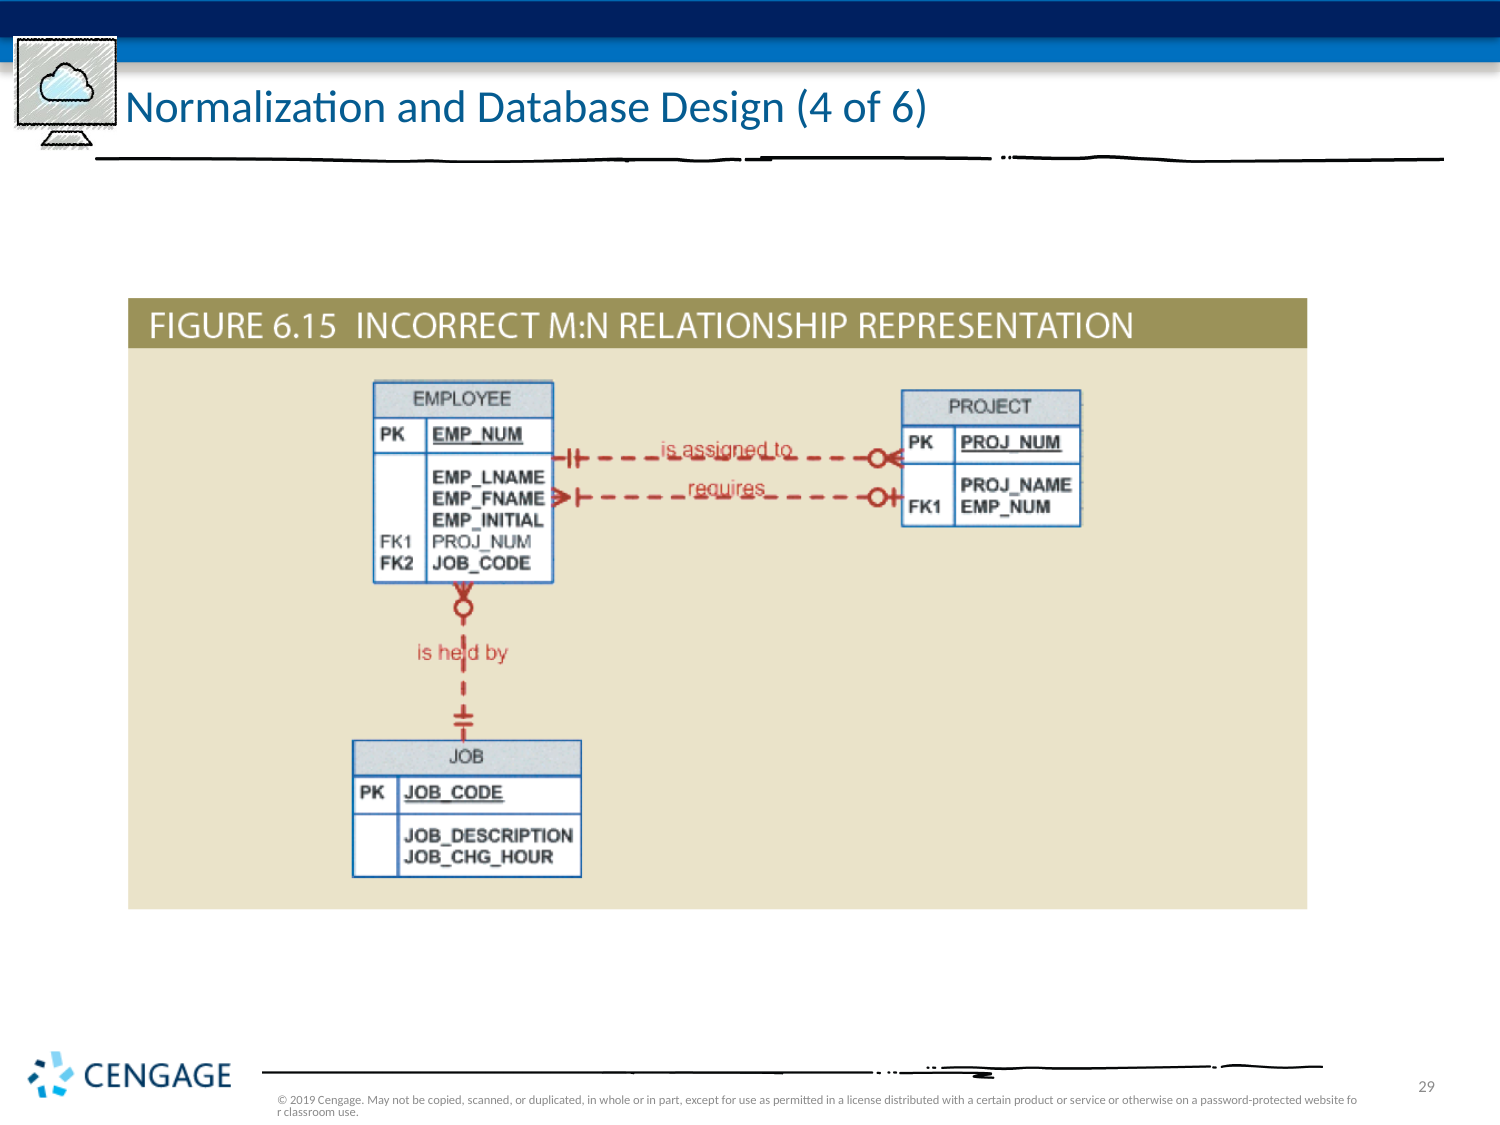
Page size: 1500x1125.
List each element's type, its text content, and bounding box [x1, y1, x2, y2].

picture [13, 36, 117, 151]
picture [262, 1064, 1323, 1079]
footer © 2019 Cengage. May not be copied, scanned, or duplicated, in whole or in part, except for use as permitted in a license distributed with a certain product or service or otherwise on a password-protected website for classroom use. [262, 1079, 1375, 1120]
picture [95, 155, 1444, 163]
picture [7, 1037, 244, 1111]
picture [125, 287, 1314, 916]
title Normalization and Database Design (4 of 6) [125, 84, 1442, 132]
